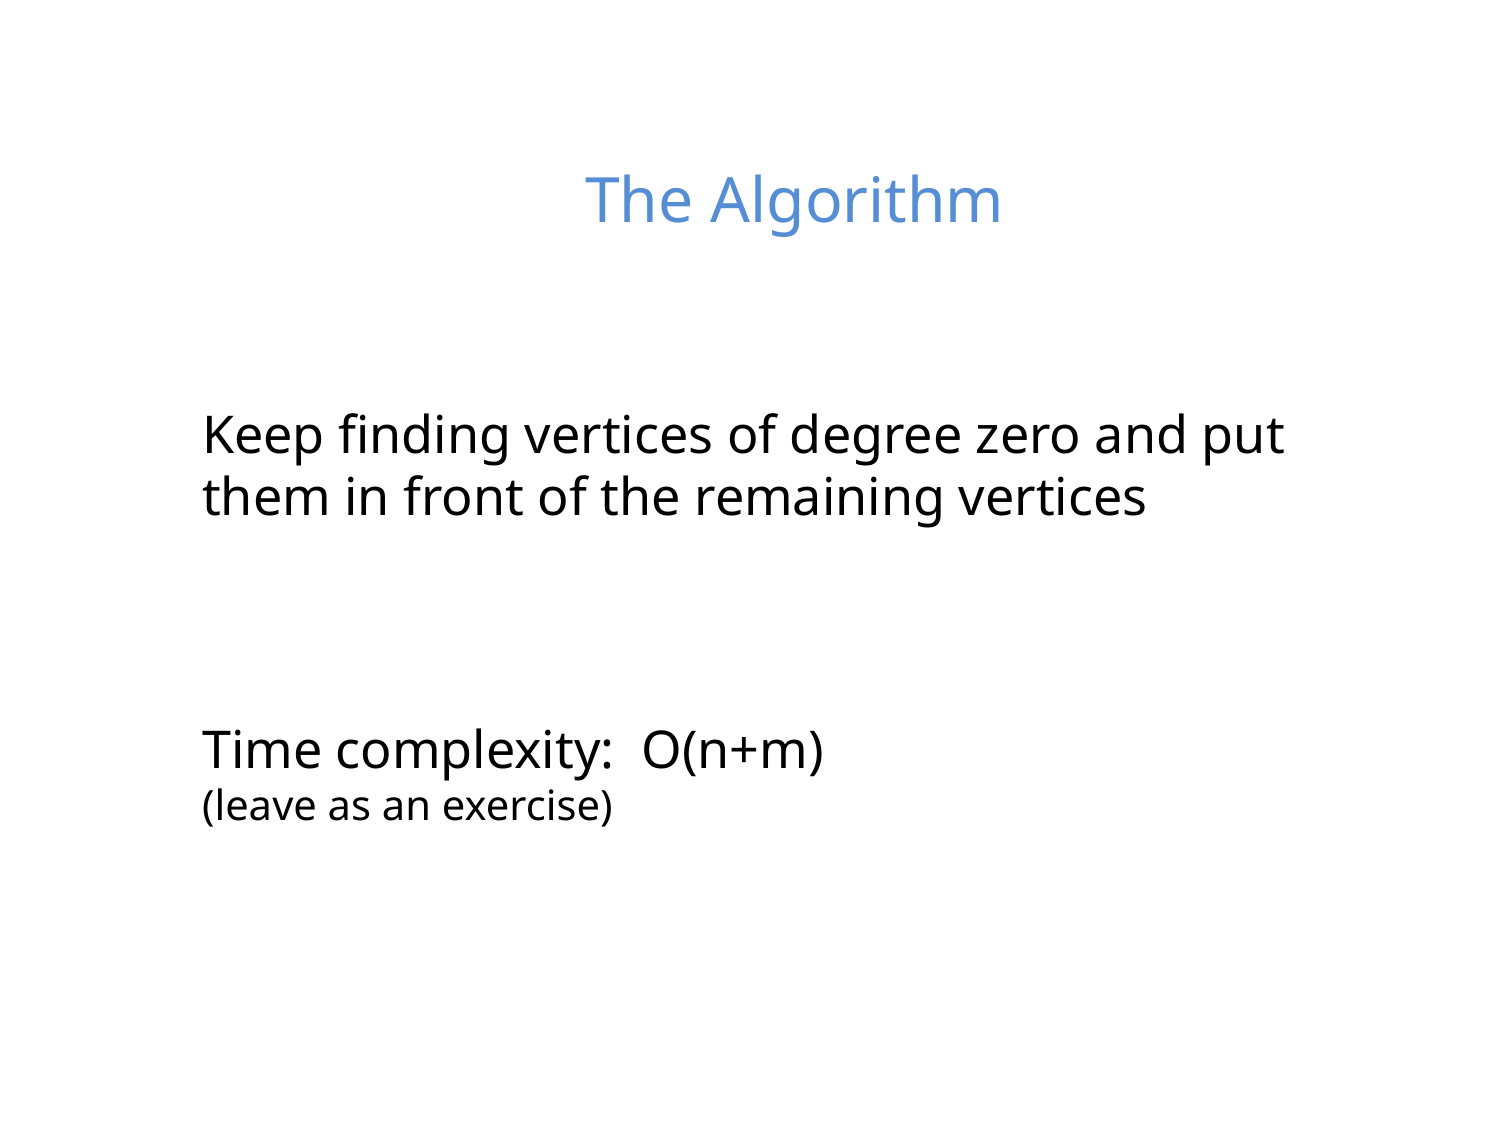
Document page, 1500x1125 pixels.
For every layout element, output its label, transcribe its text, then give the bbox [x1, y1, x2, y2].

title The Algorithm [10, 97, 1500, 298]
text_box Time complexity: O(n+m) (leave as an exercise) [187, 709, 1403, 837]
text_box Keep finding vertices of degree zero and put them in front of the remaining vertices [187, 393, 1403, 534]
